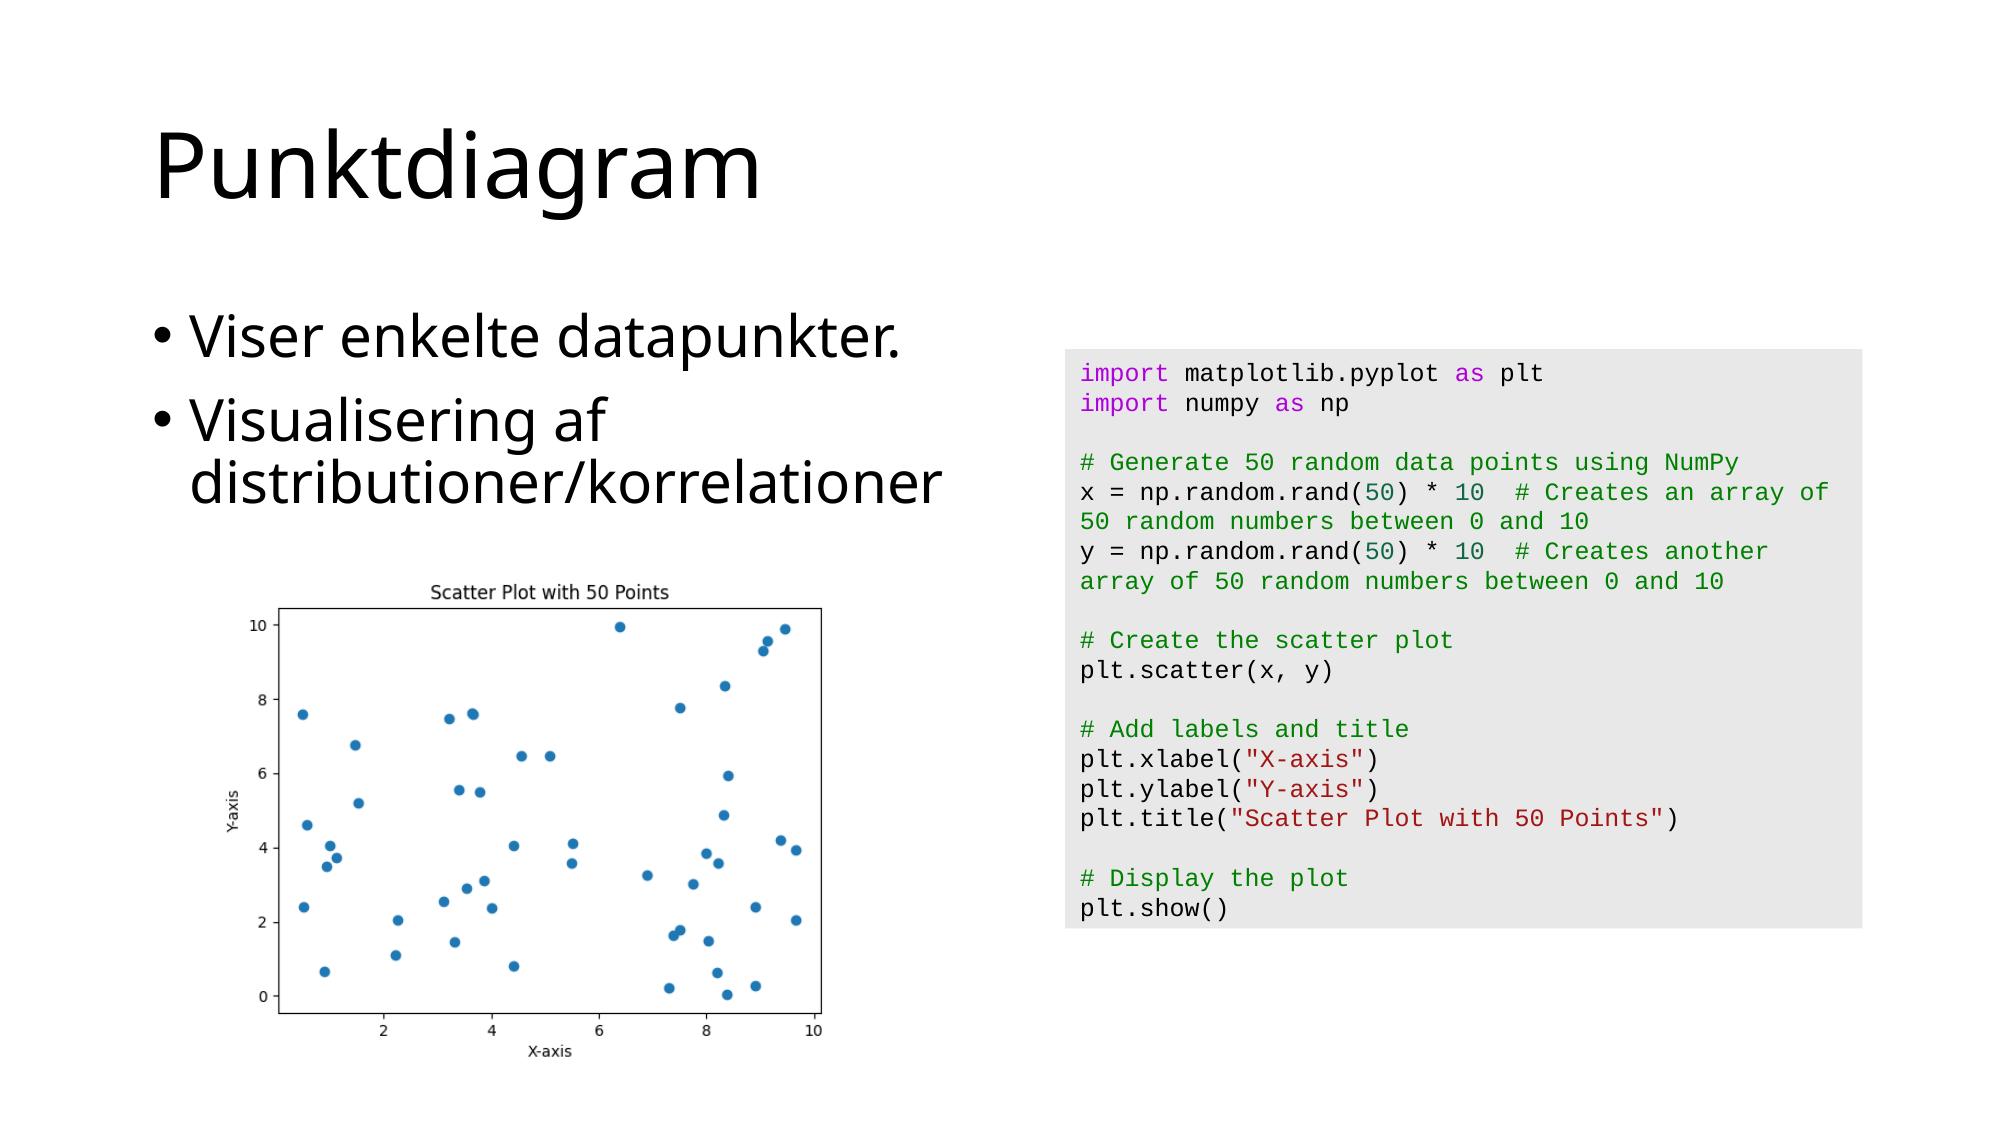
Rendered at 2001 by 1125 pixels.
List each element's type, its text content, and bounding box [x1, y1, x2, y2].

list Viser enkelte datapunkter. Visualisering af distributioner/korrelationer [137, 299, 1091, 1014]
title Punktdiagram [137, 59, 1863, 278]
picture [215, 572, 834, 1071]
text_box import matplotlib.pyplot as plt import numpy as np # Generate 50 random data points using NumPy x = np.random.rand(50) * 10 # Creates an array of 50 random numbers between 0 and 10 y = np.random.rand(50) * 10 # Creates another array of 50 random numbers between 0 and 10 # Create the scatter plot plt.scatter(x, y) # Add labels and title plt.xlabel("X-axis") plt.ylabel("Y-axis") plt.title("Scatter Plot with 50 Points") # Display the plot plt.show() [1065, 349, 1863, 929]
